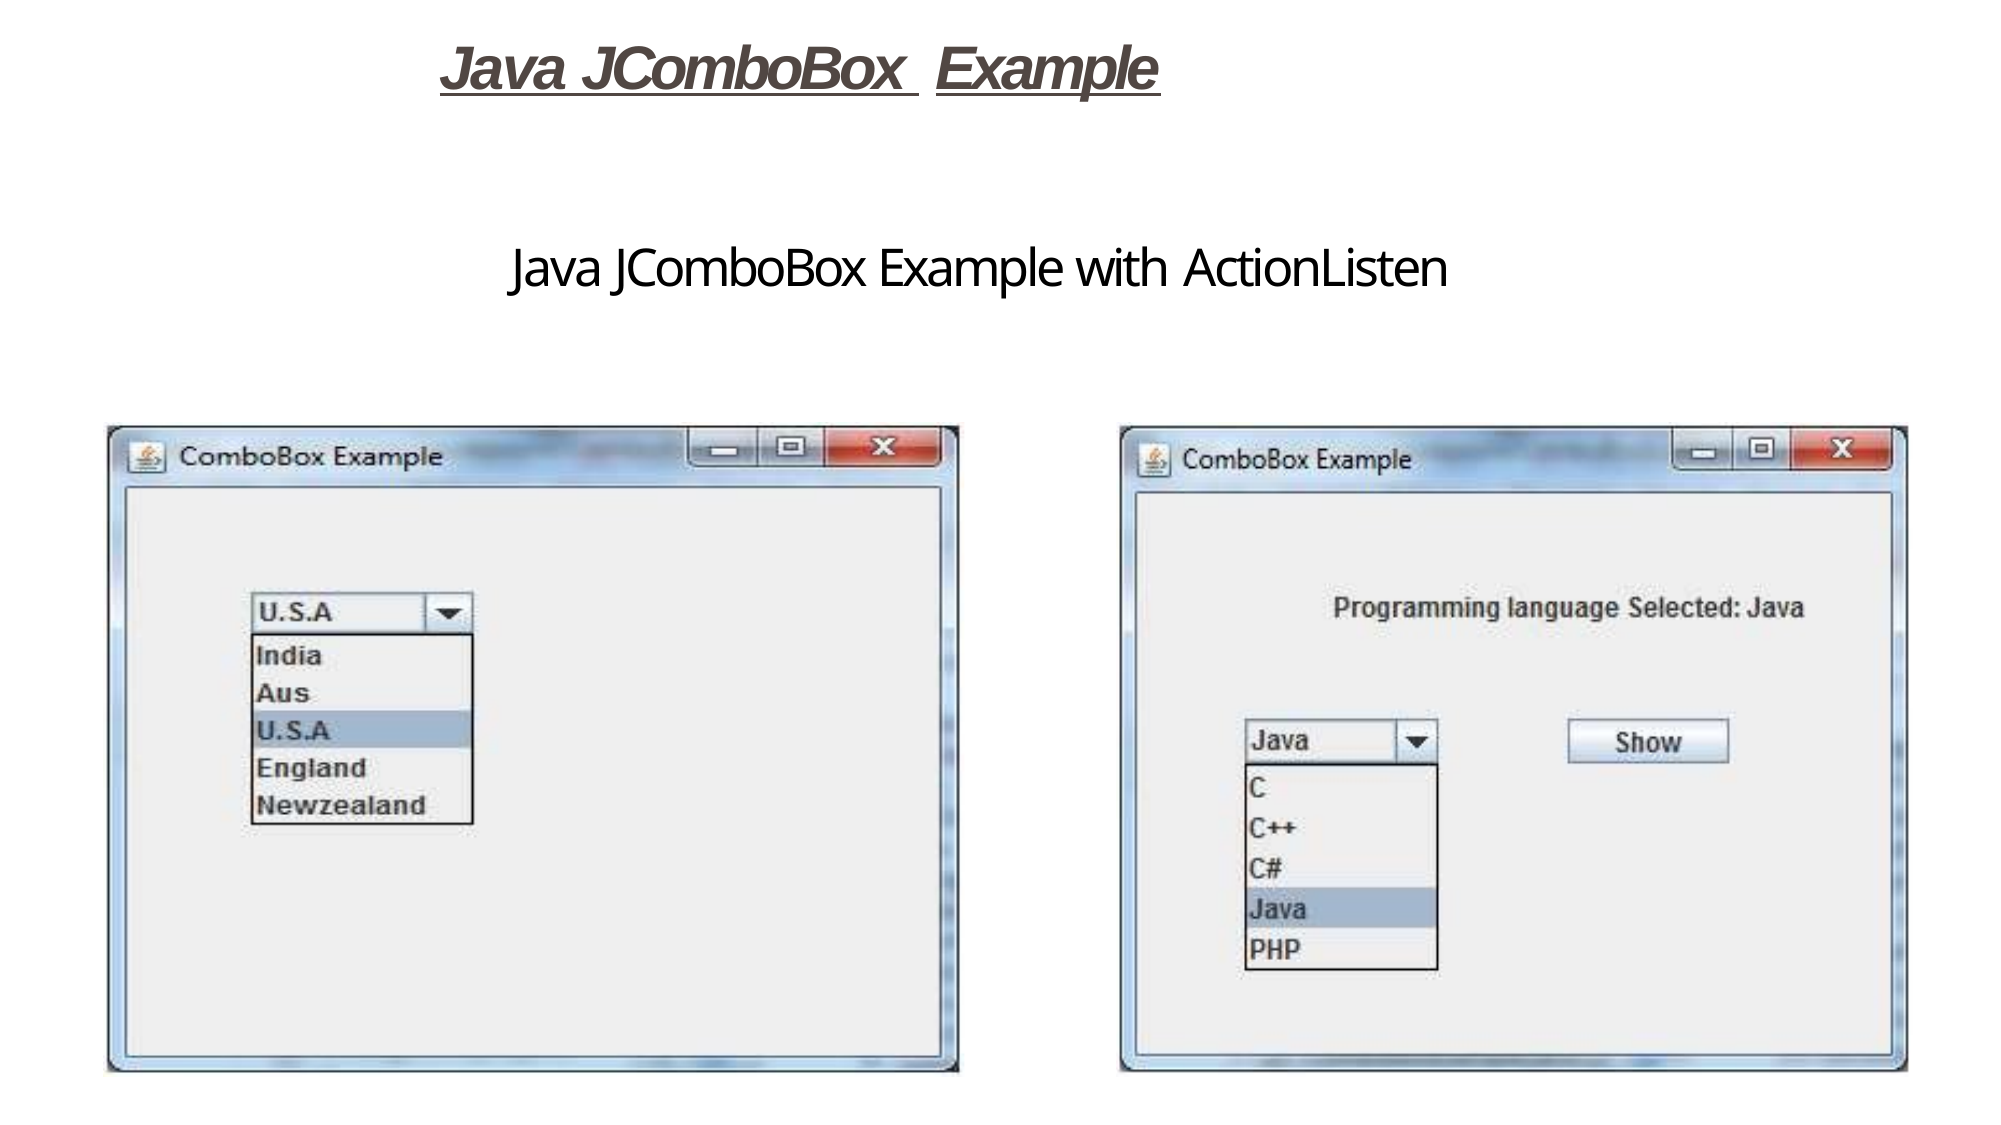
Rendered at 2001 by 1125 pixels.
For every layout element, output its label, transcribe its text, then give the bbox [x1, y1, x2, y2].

text_box Java JComboBox Example [437, 24, 1357, 102]
title Java JComboBox Example with ActionListen [509, 168, 1515, 360]
text_box [1116, 422, 1913, 1077]
text_box [103, 422, 965, 1077]
